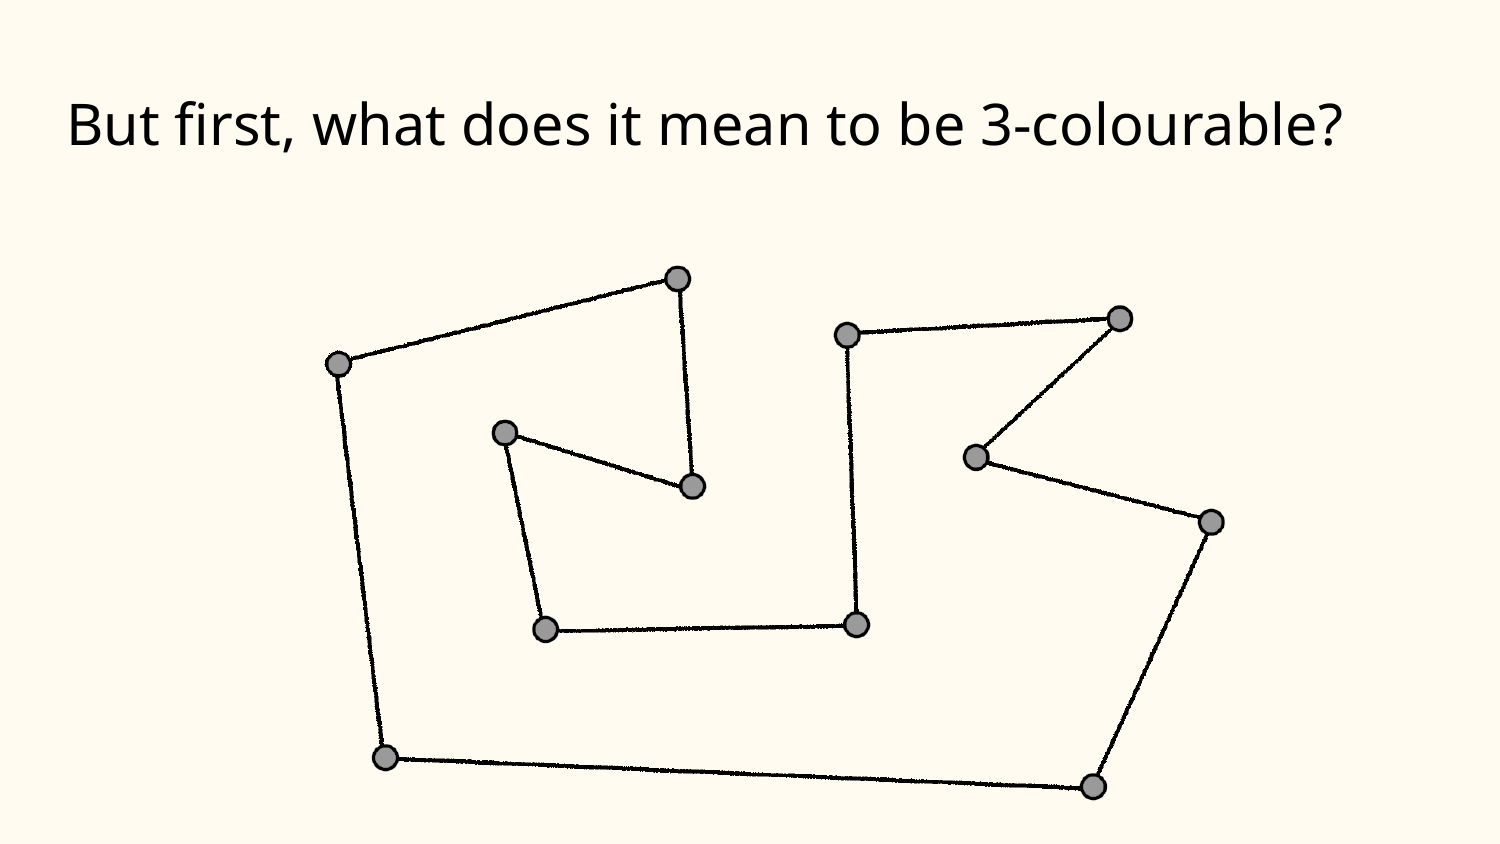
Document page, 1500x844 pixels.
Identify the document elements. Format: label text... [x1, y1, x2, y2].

title But first, what does it mean to be 3-colourable? [51, 72, 1449, 150]
picture [0, 151, 1500, 844]
